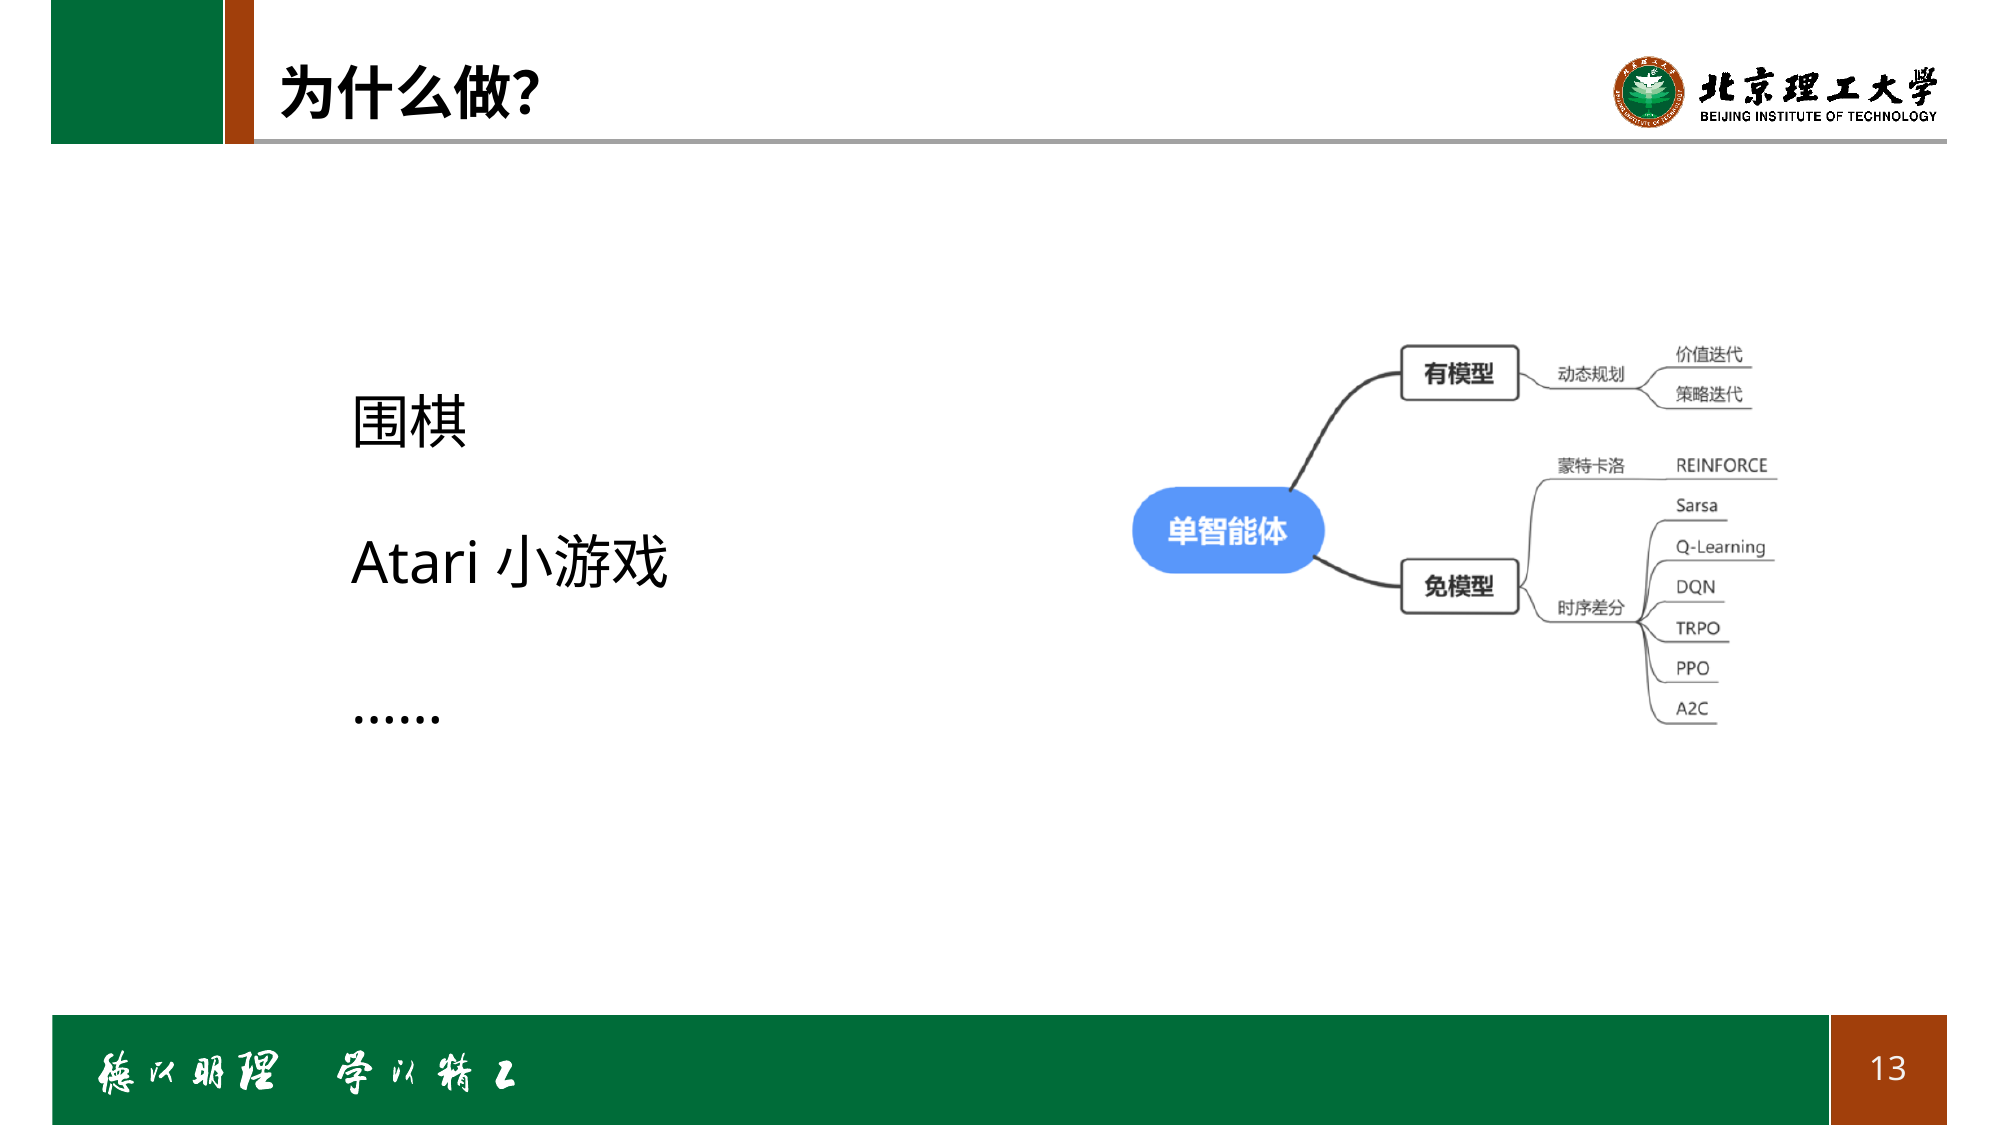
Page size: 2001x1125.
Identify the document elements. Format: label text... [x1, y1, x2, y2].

text_box 围棋 Atari小游戏 …… [336, 378, 685, 743]
title 为什么做？ [263, 56, 1682, 136]
picture [1682, 56, 1937, 128]
picture [1091, 284, 1793, 733]
